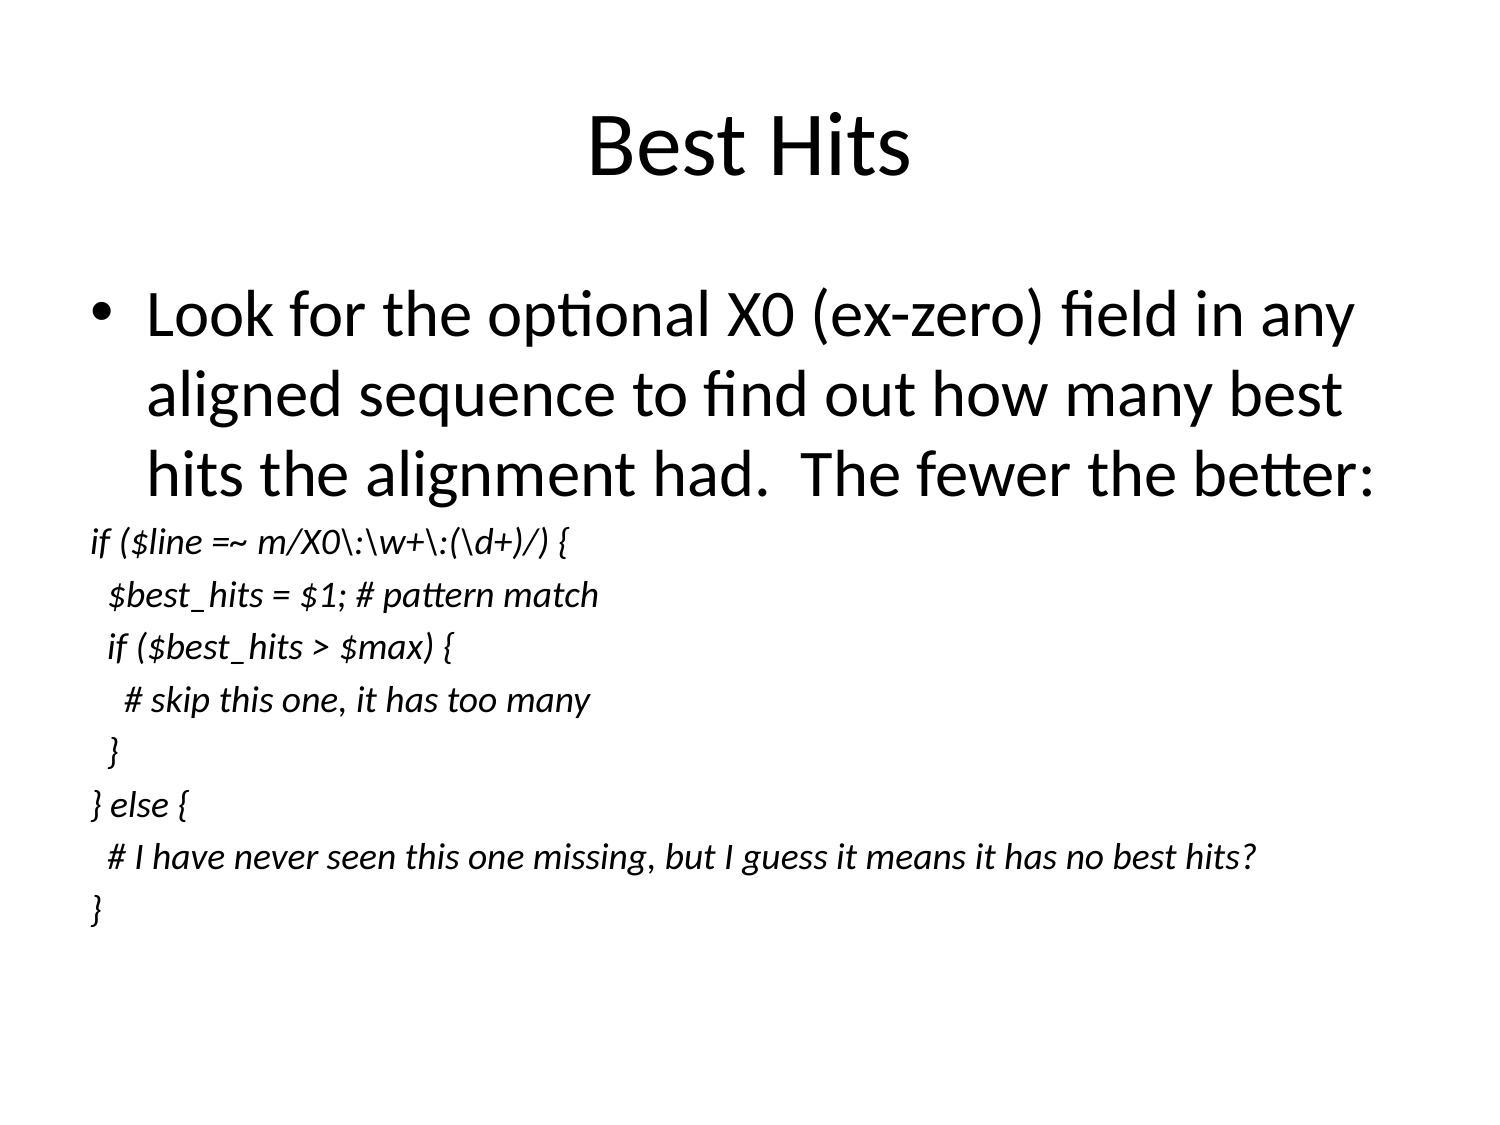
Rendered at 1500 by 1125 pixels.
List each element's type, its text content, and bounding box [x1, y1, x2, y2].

list Look for the optional X0 (ex-zero) field in any aligned sequence to find out how many best hits the alignment had. The fewer the better: if ($line =~ m/X0\:\w+\:(\d+)/) { $best_hits = $1; # pattern match if ($best_hits > $max) { # skip this one, it has too many } } else { # I have never seen this one missing, but I guess it means it has no best hits? } [75, 262, 1425, 1005]
title Best Hits [75, 45, 1425, 233]
